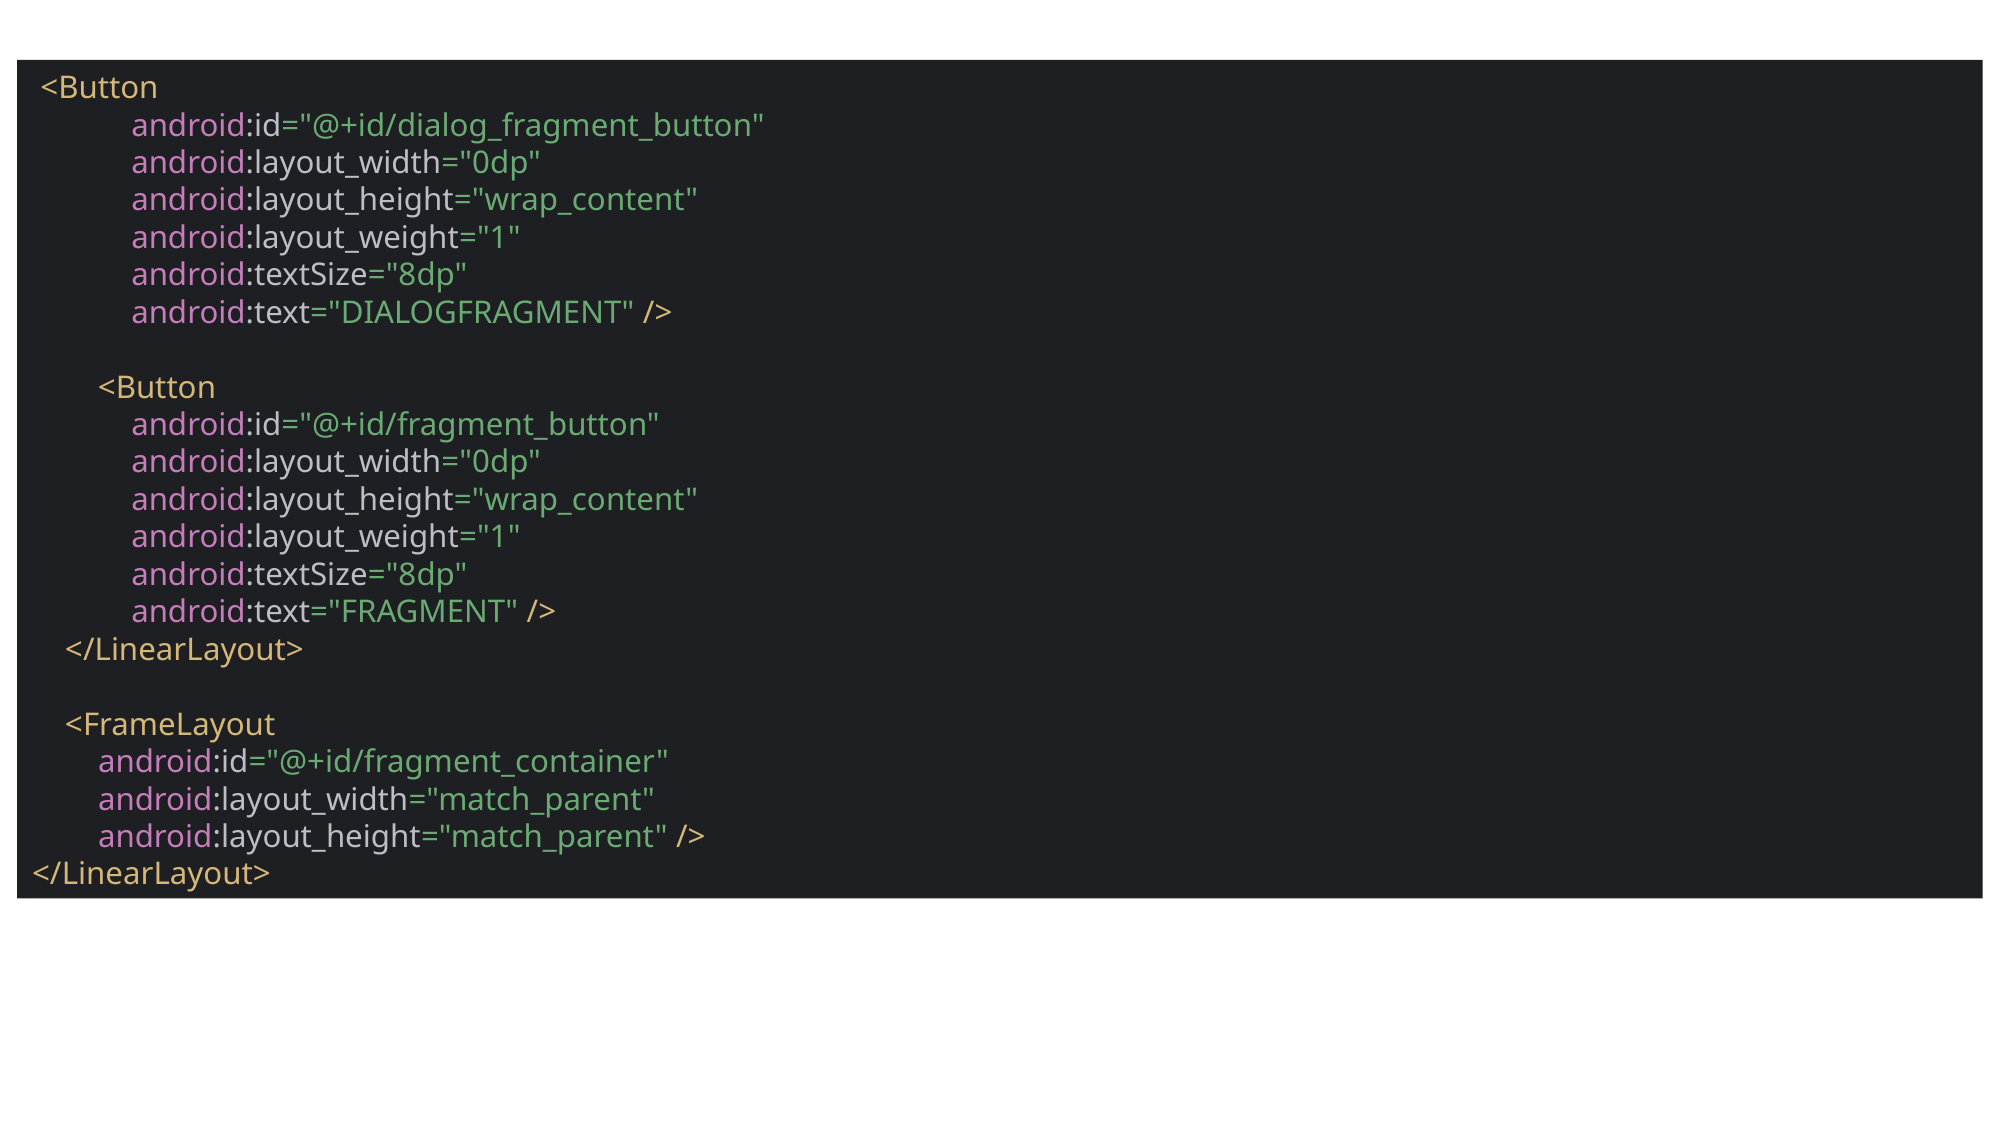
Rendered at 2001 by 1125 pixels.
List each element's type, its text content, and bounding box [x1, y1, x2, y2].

text_box <Button android:id="@+id/dialog_fragment_button" android:layout_width="0dp" android:layout_height="wrap_content" android:layout_weight="1" android:textSize="8dp" android:text="DIALOGFRAGMENT" /> <Button android:id="@+id/fragment_button" android:layout_width="0dp" android:layout_height="wrap_content" android:layout_weight="1" android:textSize="8dp" android:text="FRAGMENT" /> </LinearLayout> <FrameLayout android:id="@+id/fragment_container" android:layout_width="match_parent" android:layout_height="match_parent" /> </LinearLayout> [17, 59, 1983, 899]
